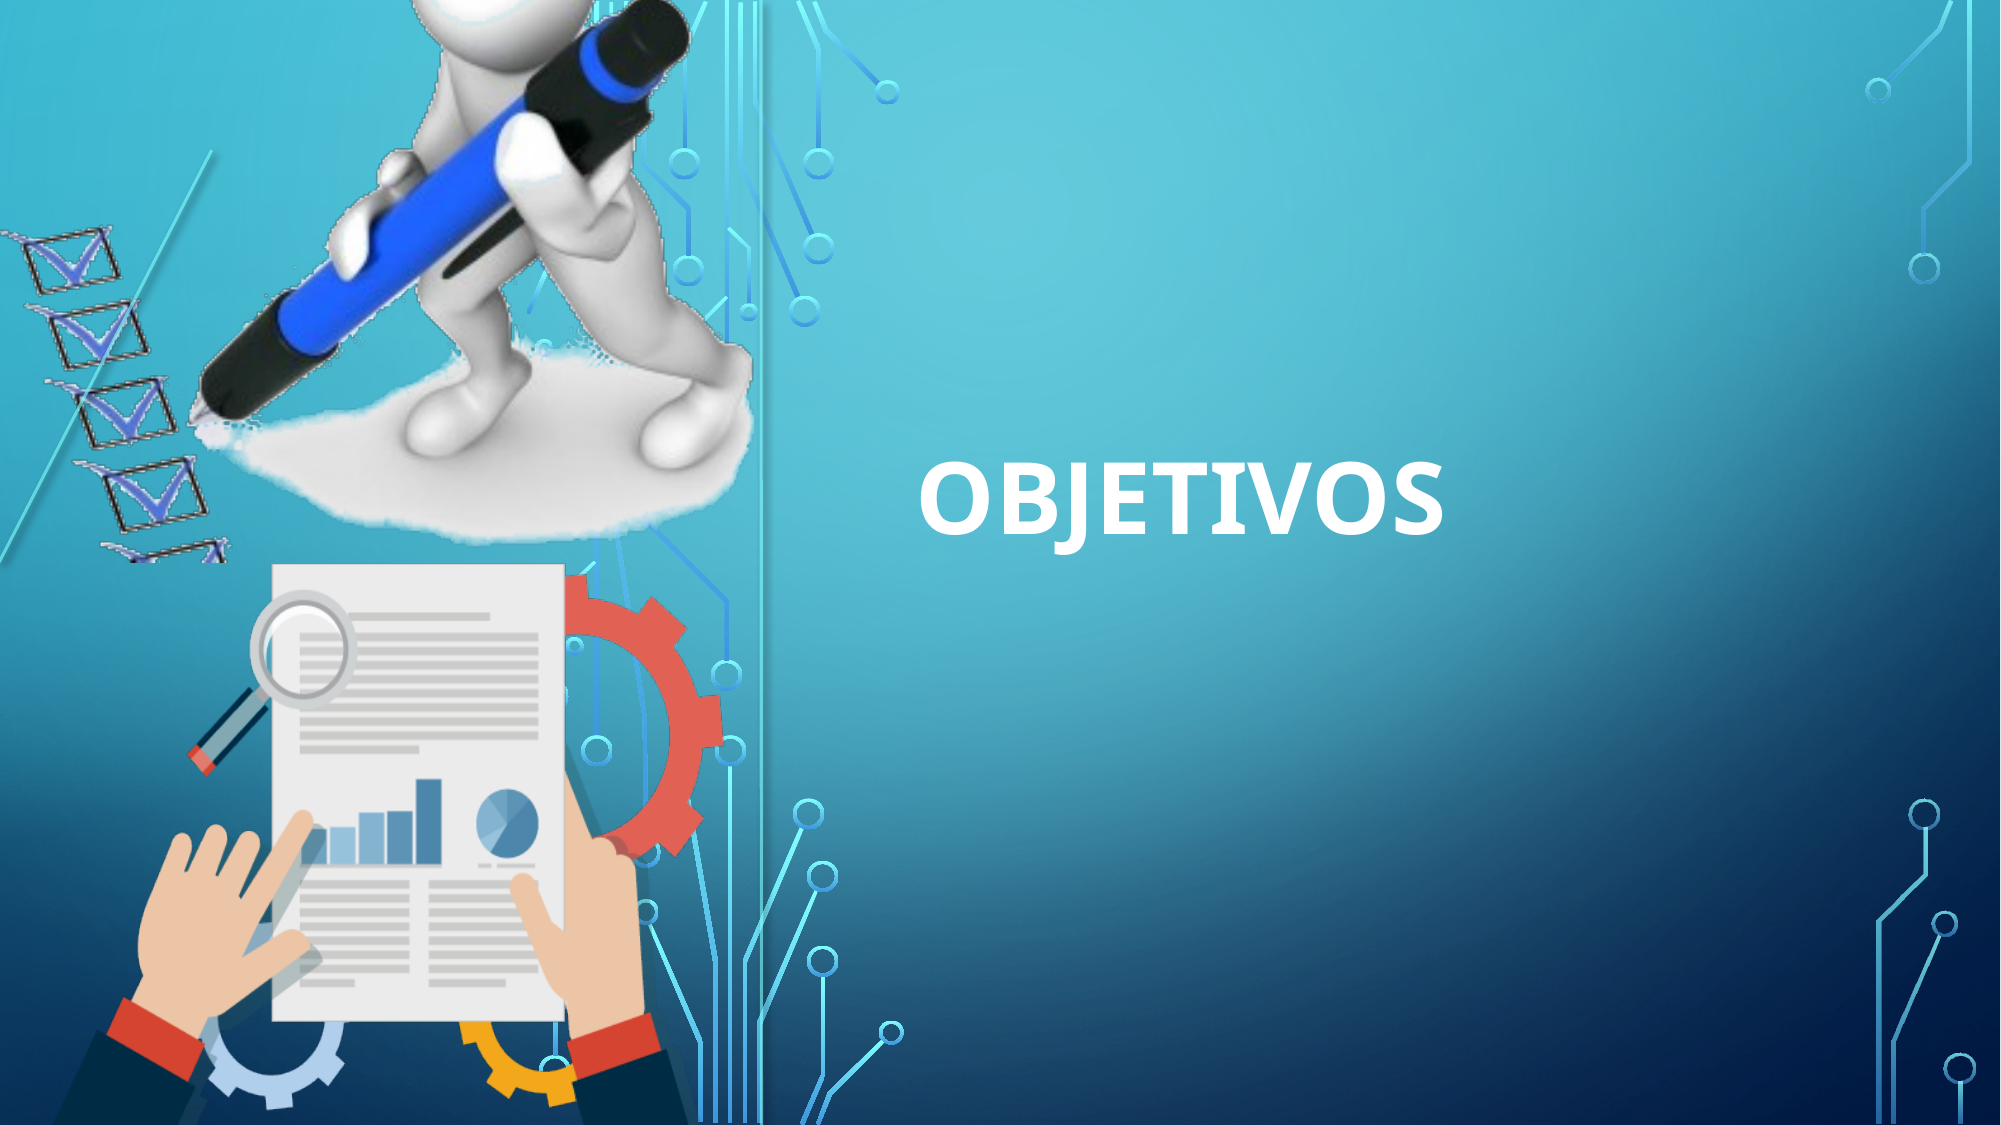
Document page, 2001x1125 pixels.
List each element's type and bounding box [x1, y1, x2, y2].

picture [0, 0, 760, 561]
text_box [905, 0, 2000, 1125]
text_box [762, 0, 905, 1125]
picture [0, 563, 760, 1125]
text_box [1863, 0, 1976, 1124]
